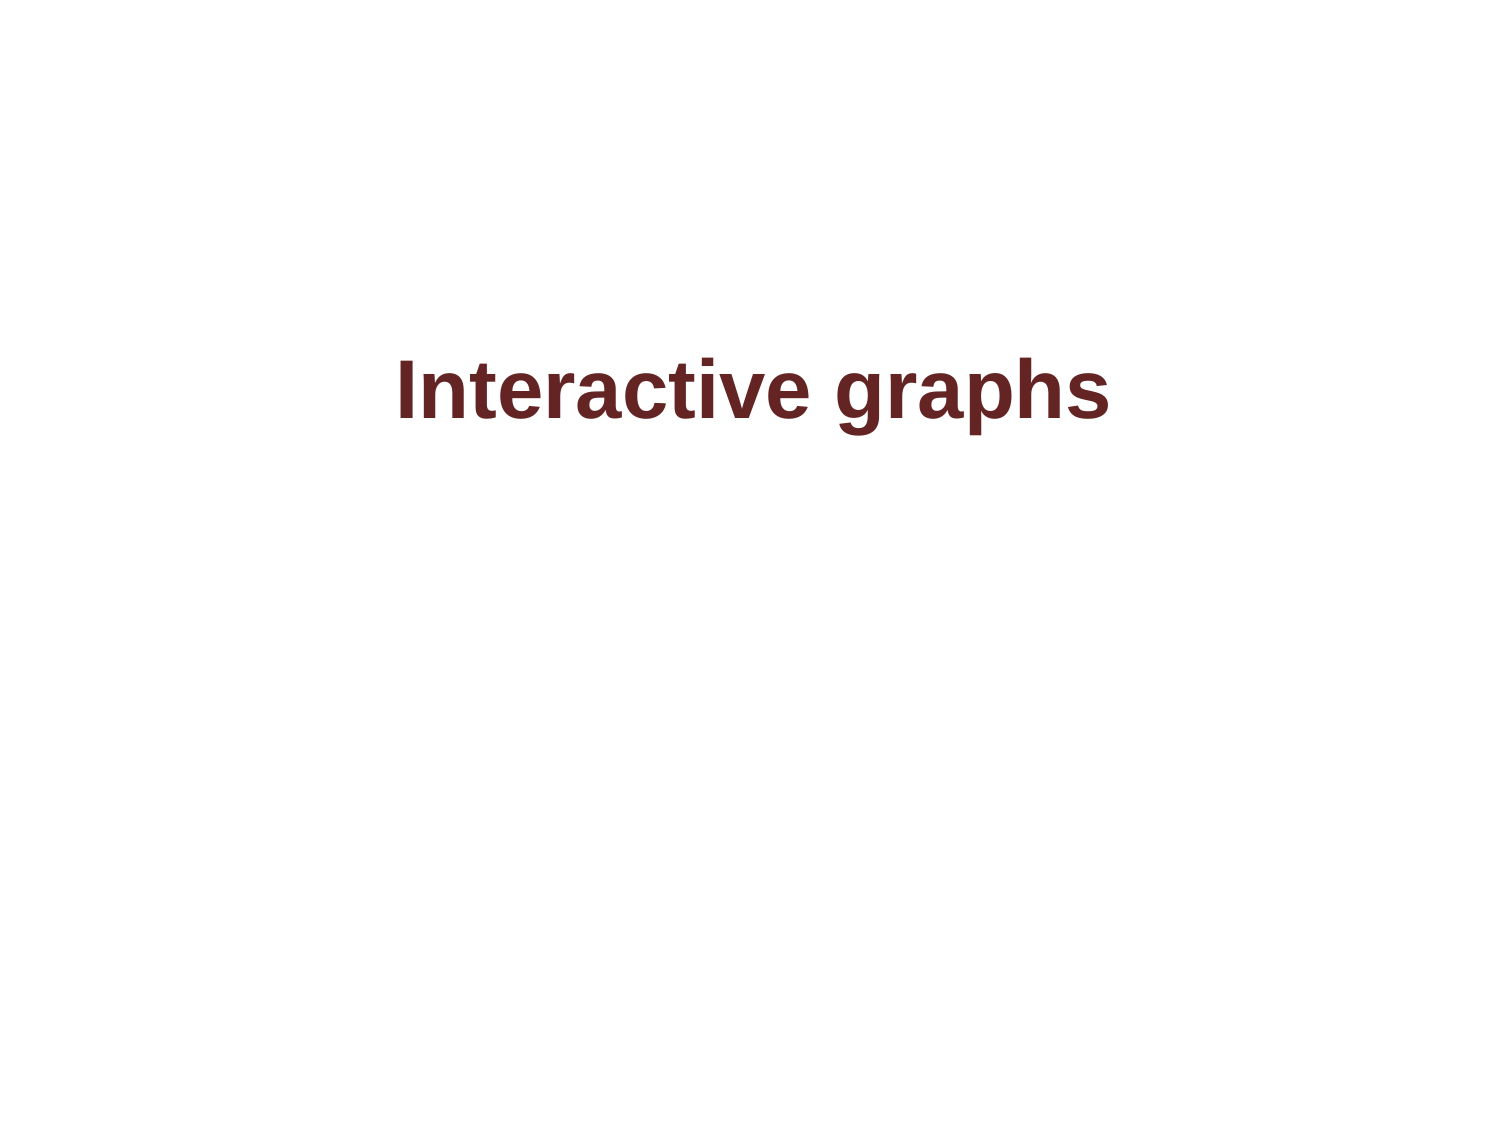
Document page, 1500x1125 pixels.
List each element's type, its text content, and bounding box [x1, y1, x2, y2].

title Interactive graphs [116, 327, 1392, 589]
